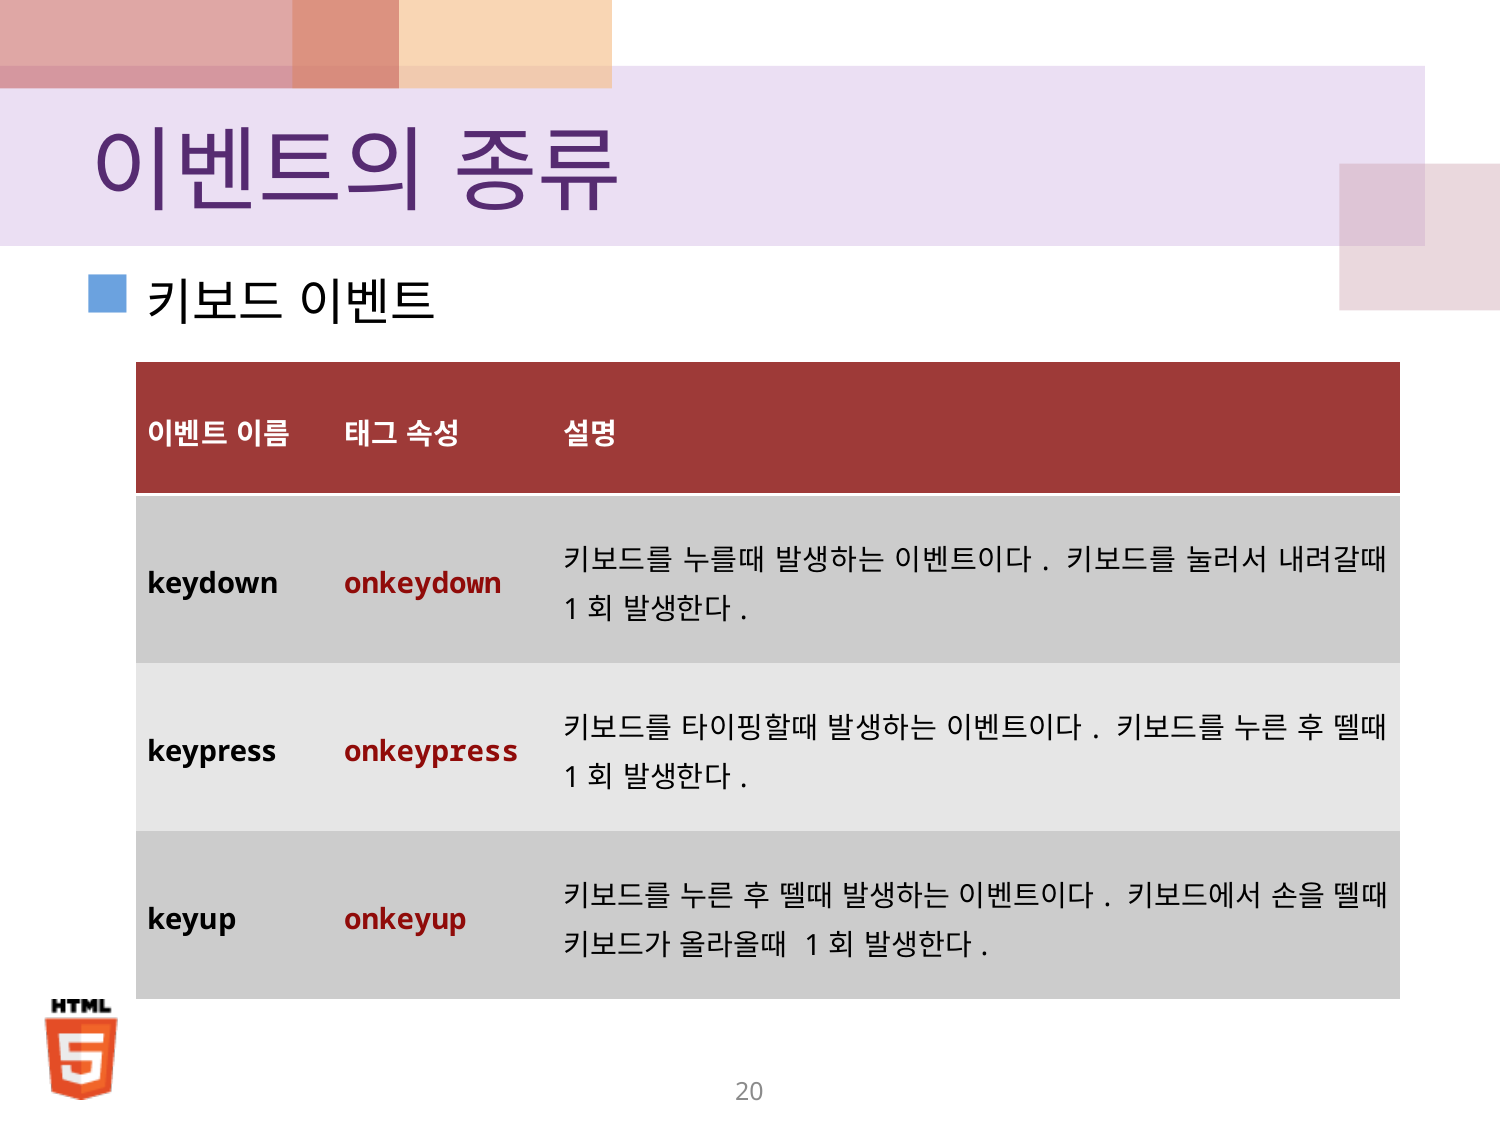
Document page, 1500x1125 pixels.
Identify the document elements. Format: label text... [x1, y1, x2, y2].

table_cell keypress [136, 663, 333, 831]
table_cell onkeypress [333, 663, 552, 831]
table_cell 키보드를 타이핑할때 발생하는 이벤트이다. 키보드를 누른 후 뗄때 1회 발생한다. [552, 663, 1400, 831]
table_cell onkeydown [333, 496, 552, 663]
picture [31, 999, 132, 1100]
list 키보드 이벤트 [75, 262, 1425, 1005]
table_cell 키보드를 누를때 발생하는 이벤트이다. 키보드를 눌러서 내려갈때 1회 발생한다. [552, 496, 1400, 663]
table_cell 키보드를 누른 후 뗄때 발생하는 이벤트이다. 키보드에서 손을 뗄때 키보드가 올라올때 1회 발생한다. [552, 831, 1400, 999]
table_cell onkeyup [333, 831, 552, 999]
title 이벤트의 종류 [75, 88, 1425, 246]
table_header 태그 속성 [333, 362, 552, 493]
table_header 설명 [552, 362, 1400, 493]
table_cell keyup [136, 831, 333, 999]
table_cell keydown [136, 496, 333, 663]
slide_number 20 [574, 1072, 925, 1113]
table_header 이벤트 이름 [136, 362, 333, 493]
